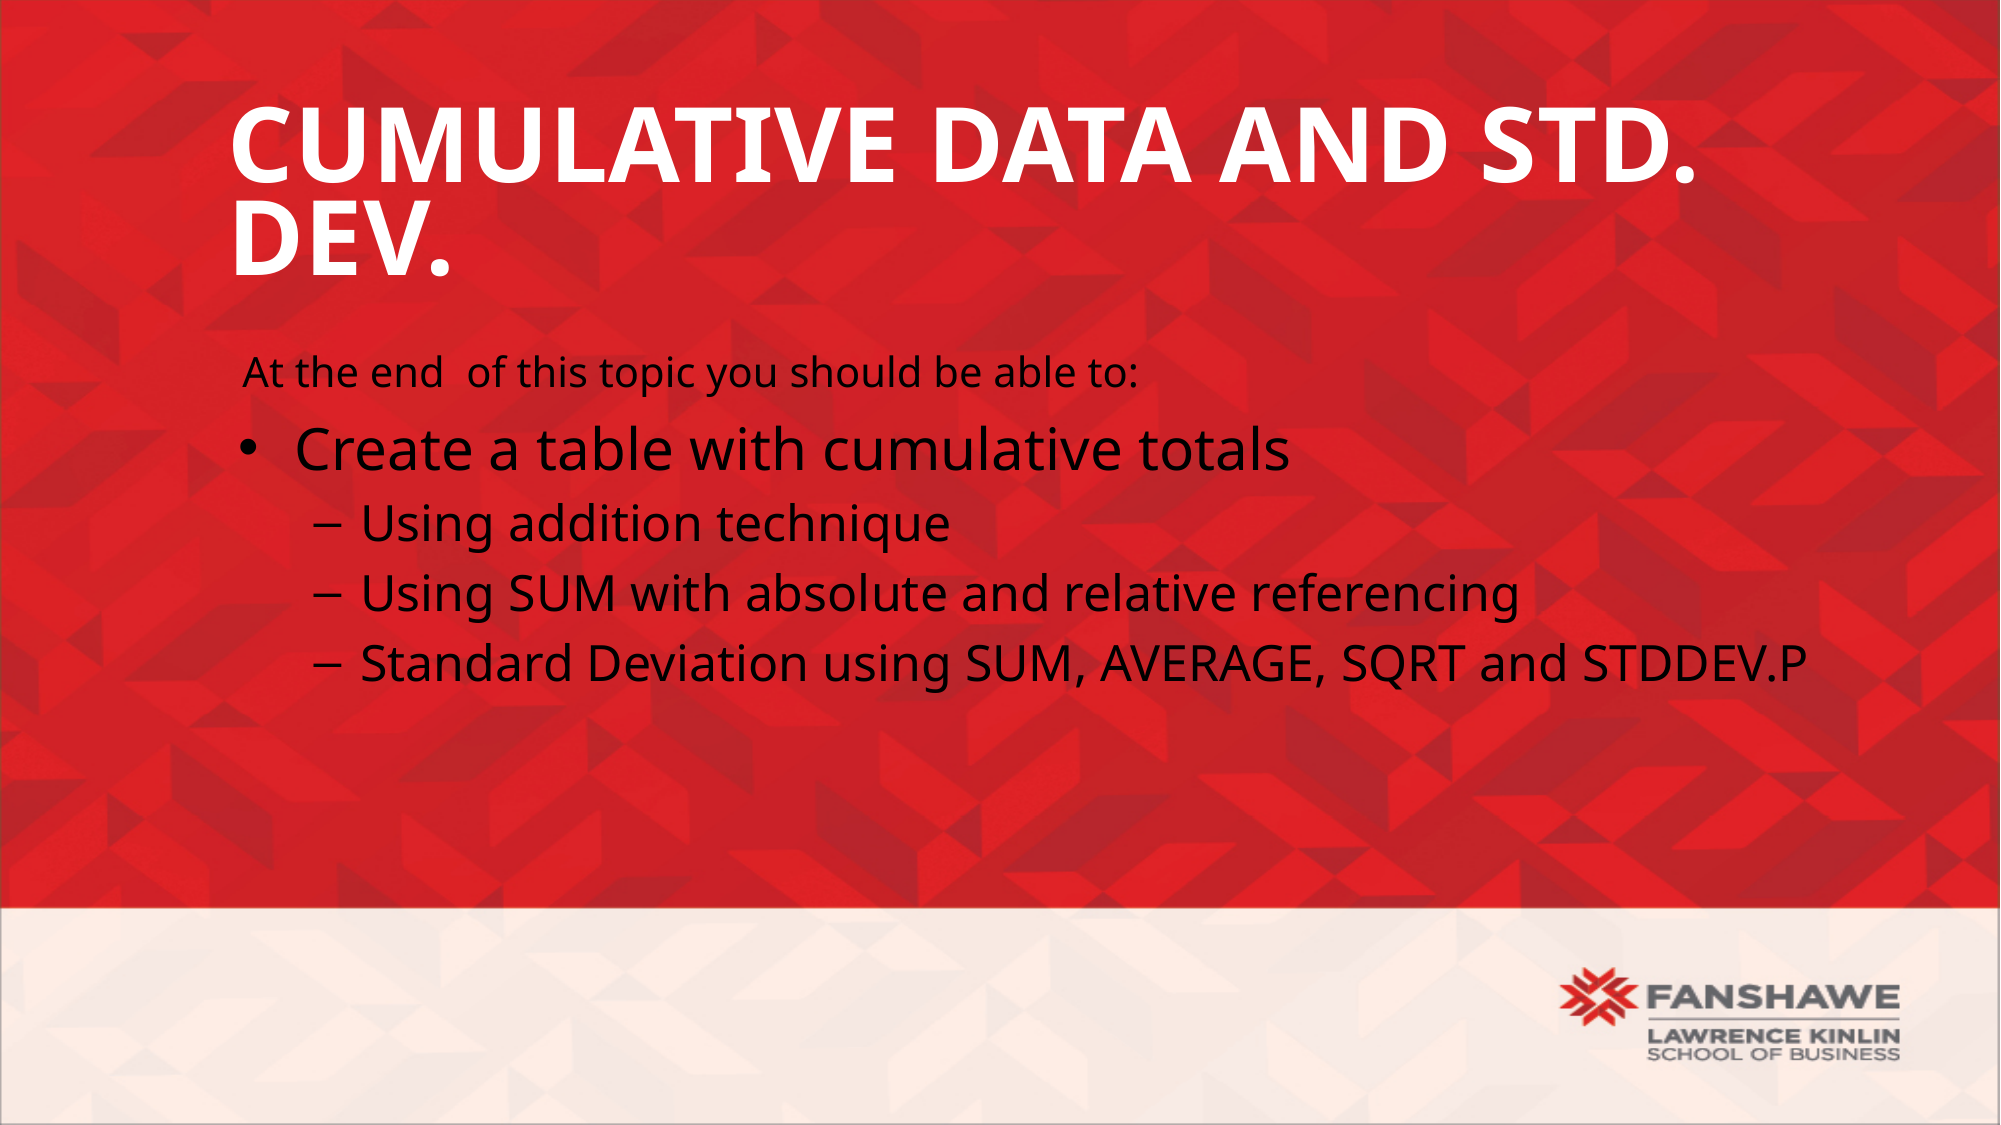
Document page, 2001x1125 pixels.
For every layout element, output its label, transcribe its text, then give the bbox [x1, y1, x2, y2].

picture [0, 0, 2000, 1125]
title Cumulative Data and Std. Dev. [227, 144, 1902, 305]
list Create a table with cumulative totals Using addition technique Using SUM with absolute and relative referencing Standard Deviation using SUM, AVERAGE, SQRT and STDDEV.P [223, 404, 1903, 896]
